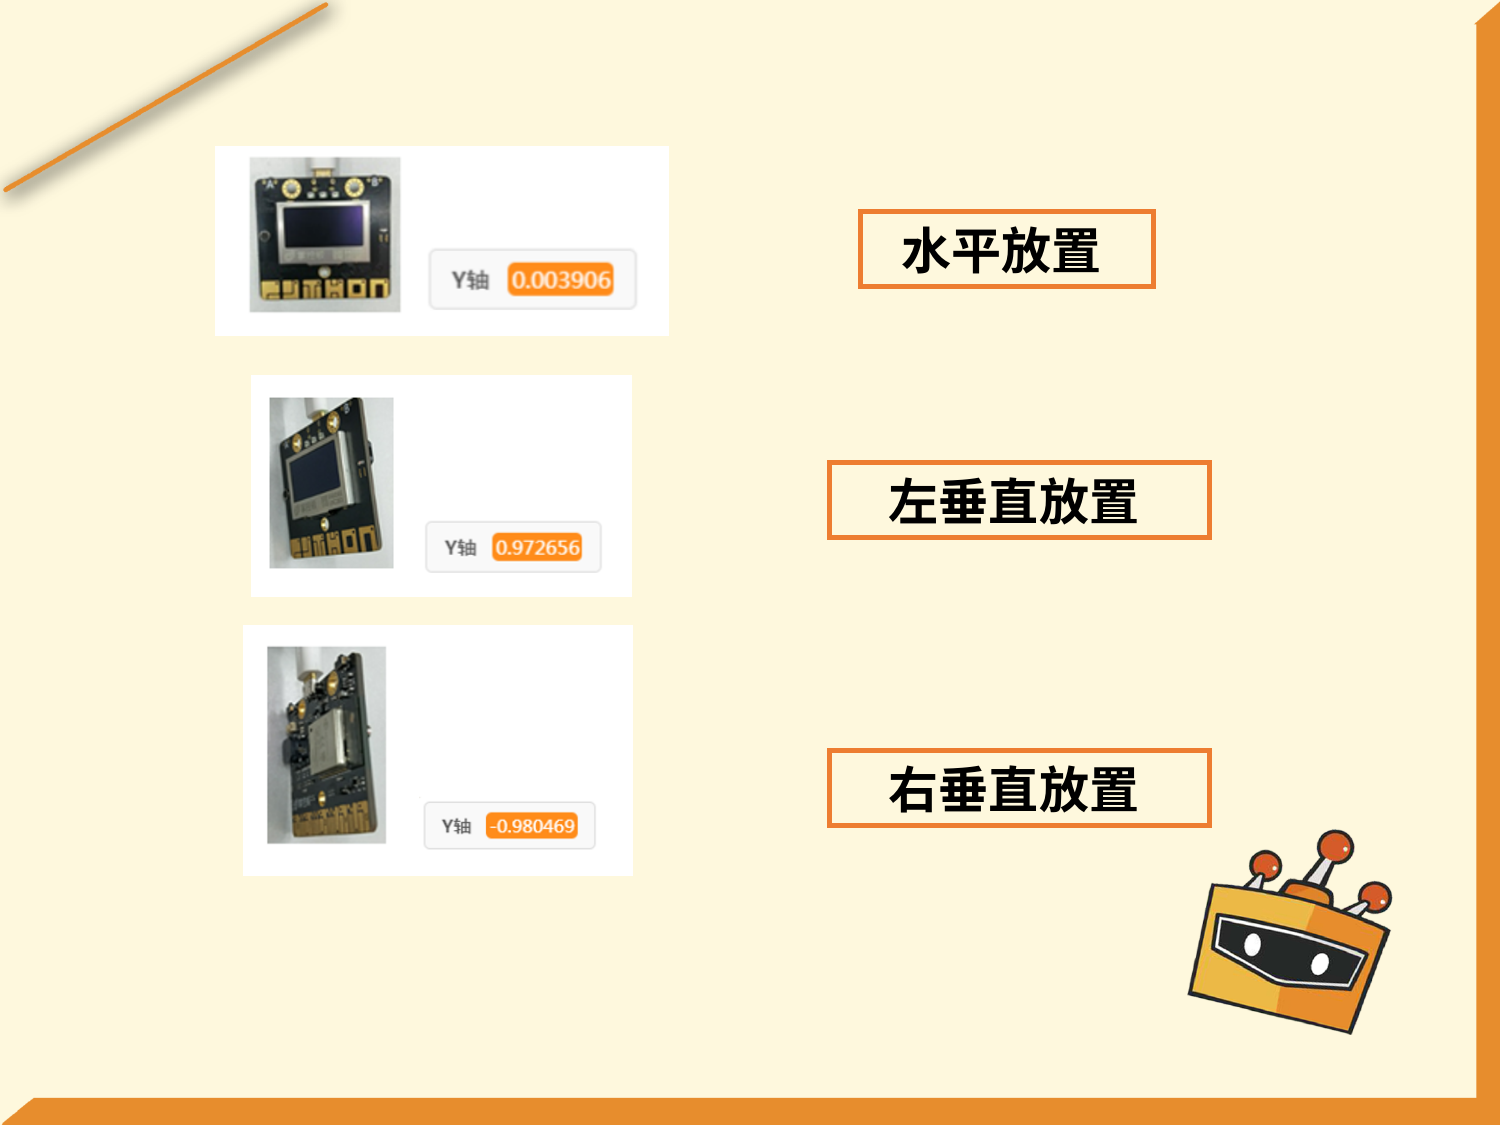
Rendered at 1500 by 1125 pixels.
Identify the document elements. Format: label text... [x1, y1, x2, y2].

text_box 右垂直放置 [828, 750, 1211, 826]
text_box 左垂直放置 [828, 462, 1211, 538]
text_box 水平放置 [859, 211, 1154, 288]
picture [0, 0, 1500, 1125]
